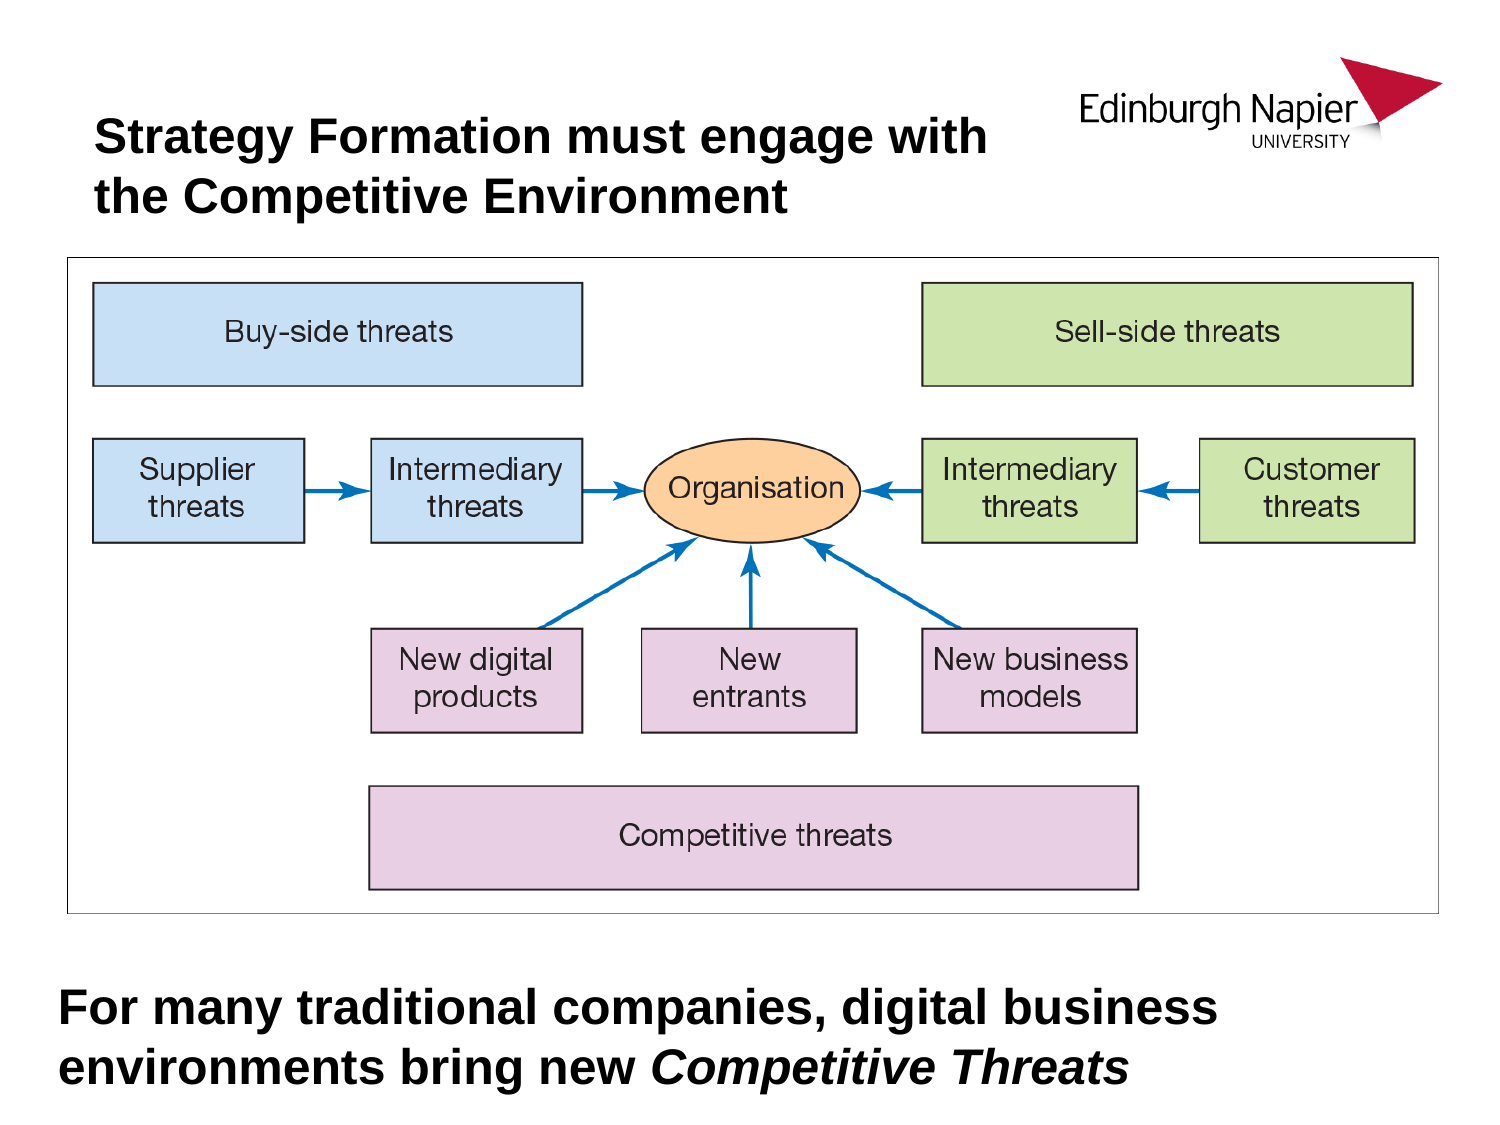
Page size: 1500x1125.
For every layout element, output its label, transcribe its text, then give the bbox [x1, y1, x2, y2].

text_box For many traditional companies, digital business environments bring new Competitive Threats [43, 966, 1471, 1102]
picture [66, 257, 1439, 915]
text_box Strategy Formation must engage with the Competitive Environment [79, 96, 1037, 231]
picture [1081, 57, 1443, 148]
